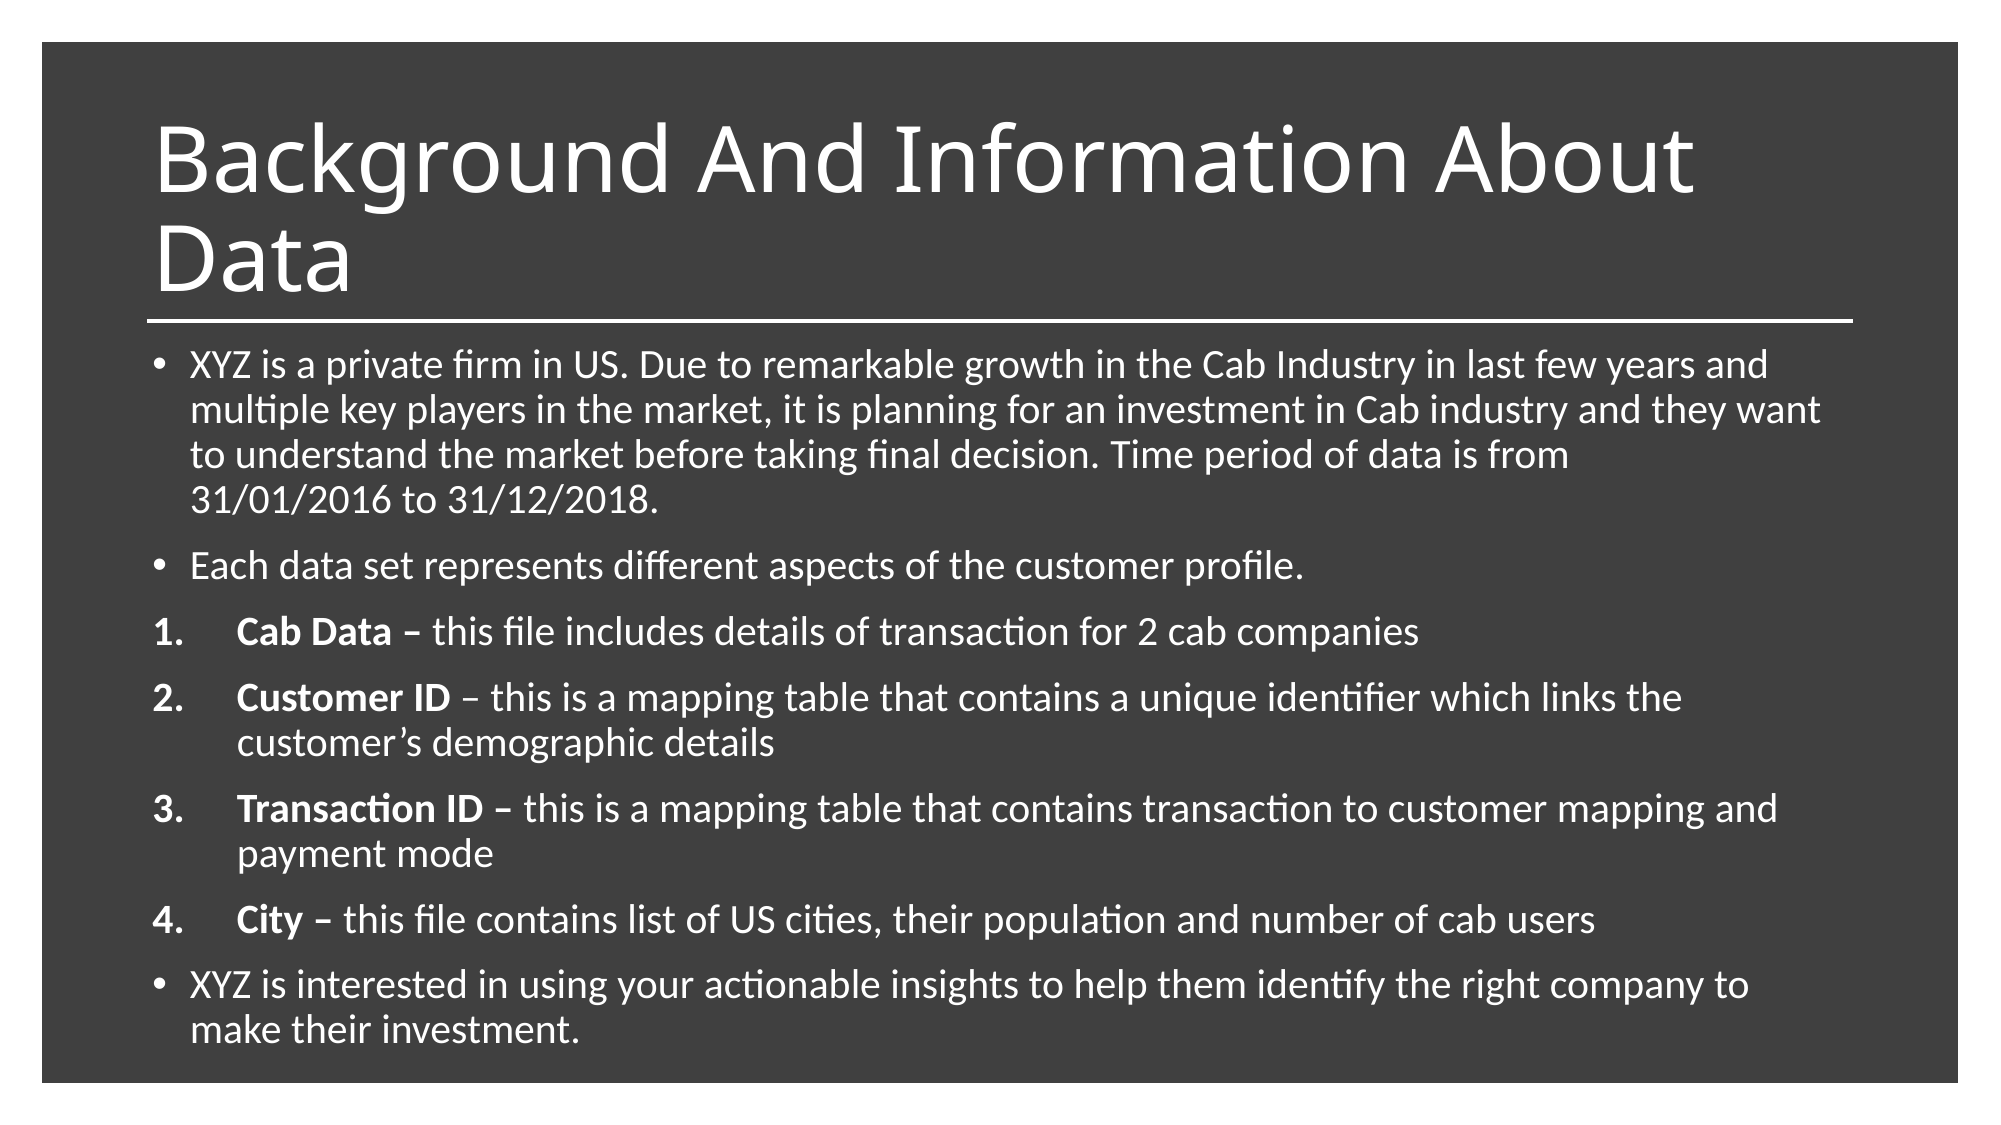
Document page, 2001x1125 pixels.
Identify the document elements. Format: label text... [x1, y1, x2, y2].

title Background And Information About Data [137, 103, 1863, 322]
list XYZ is a private firm in US. Due to remarkable growth in the Cab Industry in last few years and multiple key players in the market, it is planning for an investment in Cab industry and they want to understand the market before taking final decision. Time period of data is from 31/01/2016 to 31/12/2018. Each data set represents different aspects of the customer profile. Cab Data – this file includes details of transaction for 2 cab companies Customer ID – this is a mapping table that contains a unique identifier which links the customer’s demographic details Transaction ID – this is a mapping table that contains transaction to customer mapping and payment mode City – this file contains list of US cities, their population and number of cab users XYZ is interested in using your actionable insights to help them identify the right company to make their investment. [137, 335, 1863, 1073]
text_box [52, 51, 1948, 1073]
